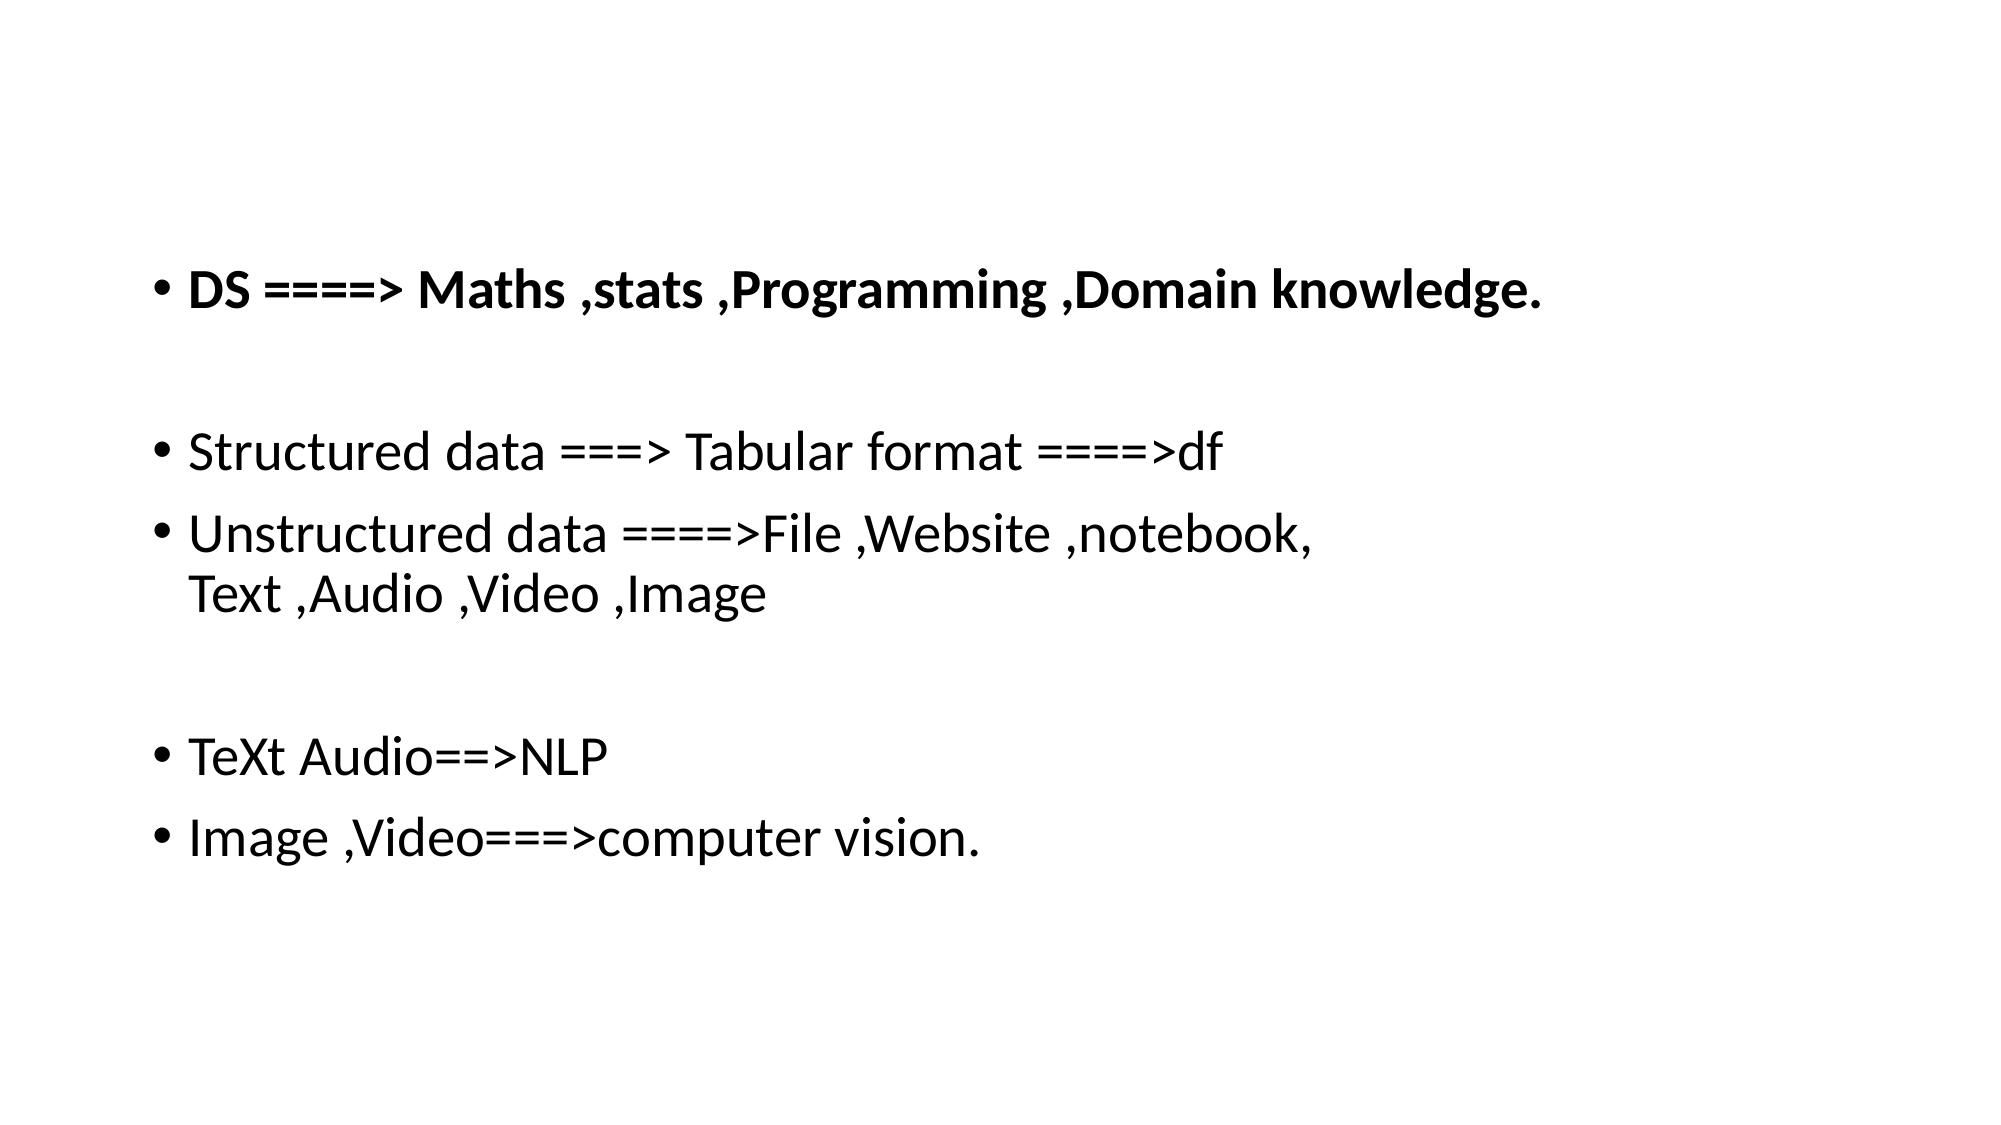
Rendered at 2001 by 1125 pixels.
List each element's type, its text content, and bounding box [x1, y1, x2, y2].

list DS ====> Maths ,stats ,Programming ,Domain knowledge. Structured data ===> Tabular format ====>df Unstructured data ====>File ,Website ,notebook, Text ,Audio ,Video ,Image TeXt Audio==>NLP Image ,Video===>computer vision. [137, 164, 1863, 879]
